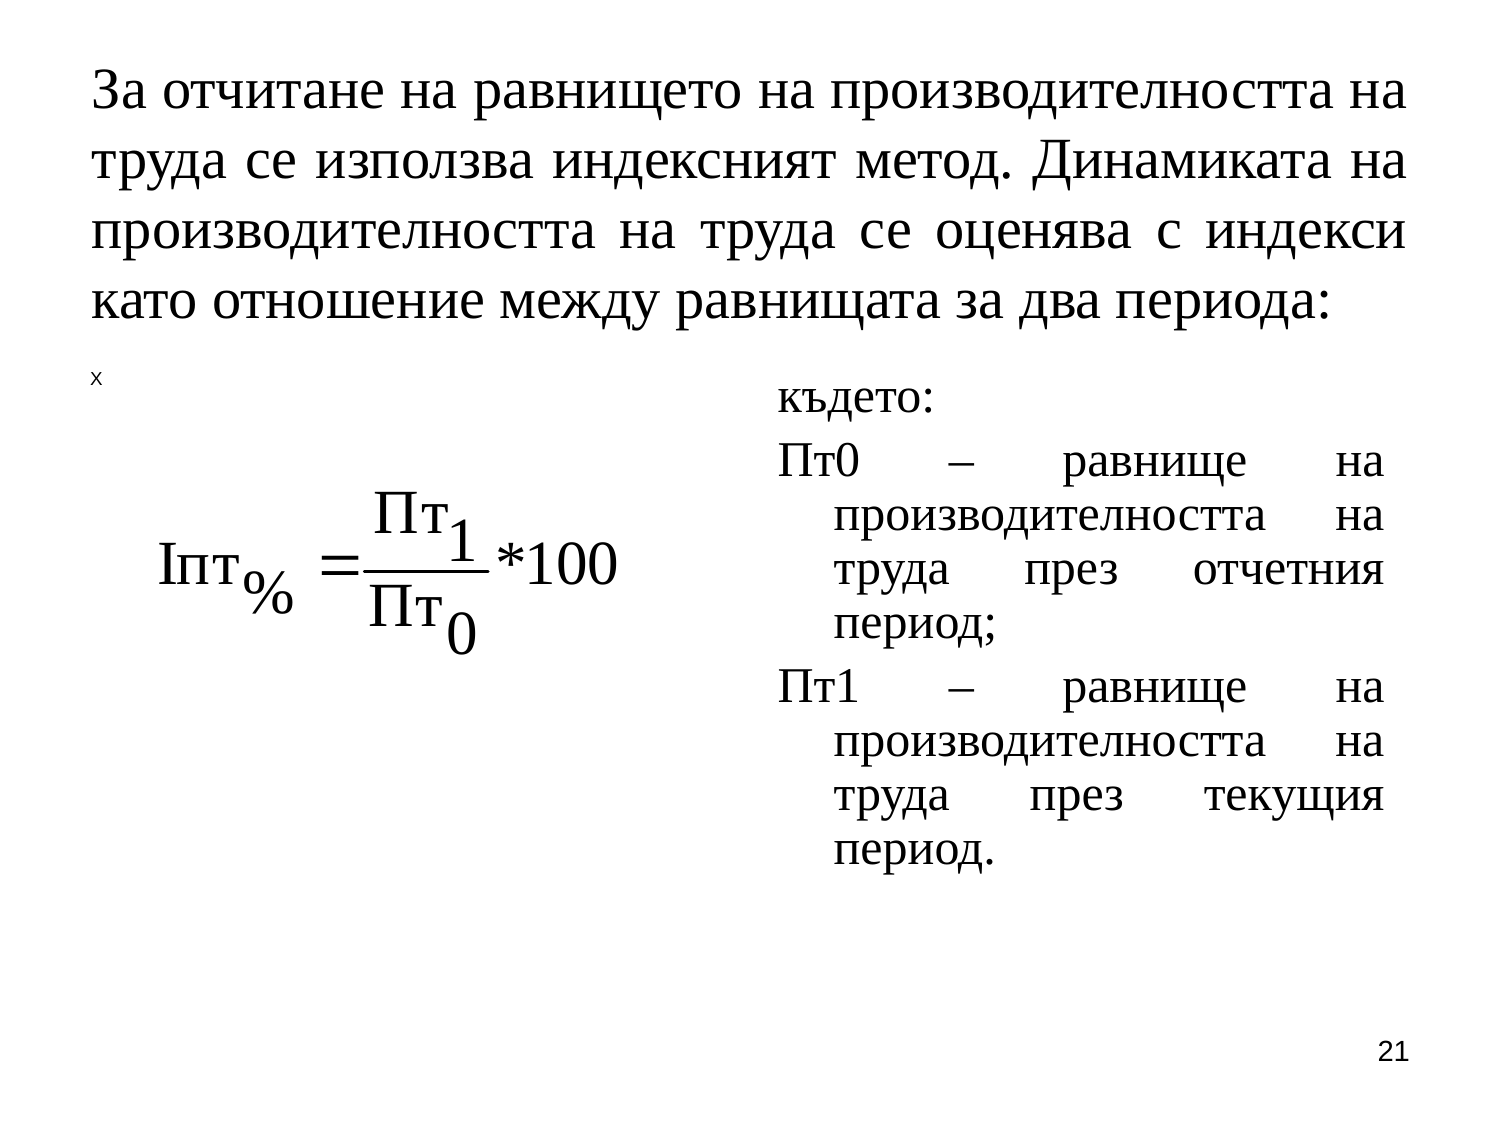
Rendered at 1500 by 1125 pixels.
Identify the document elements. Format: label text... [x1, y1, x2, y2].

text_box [147, 479, 633, 669]
list където: Пт0 – равнище на производителността на труда през отчетния период; Пт1 – равнище на производителността на труда през текущия период. [762, 361, 1400, 1005]
title За отчитане на равнището на производителността на труда се използва индексният метод. Динамиката на производителността на труда се оценява с индекси като отношение между равнищата за два периода: [76, 42, 1424, 338]
list Х [75, 361, 739, 1005]
slide_number 21 [1074, 1024, 1426, 1103]
